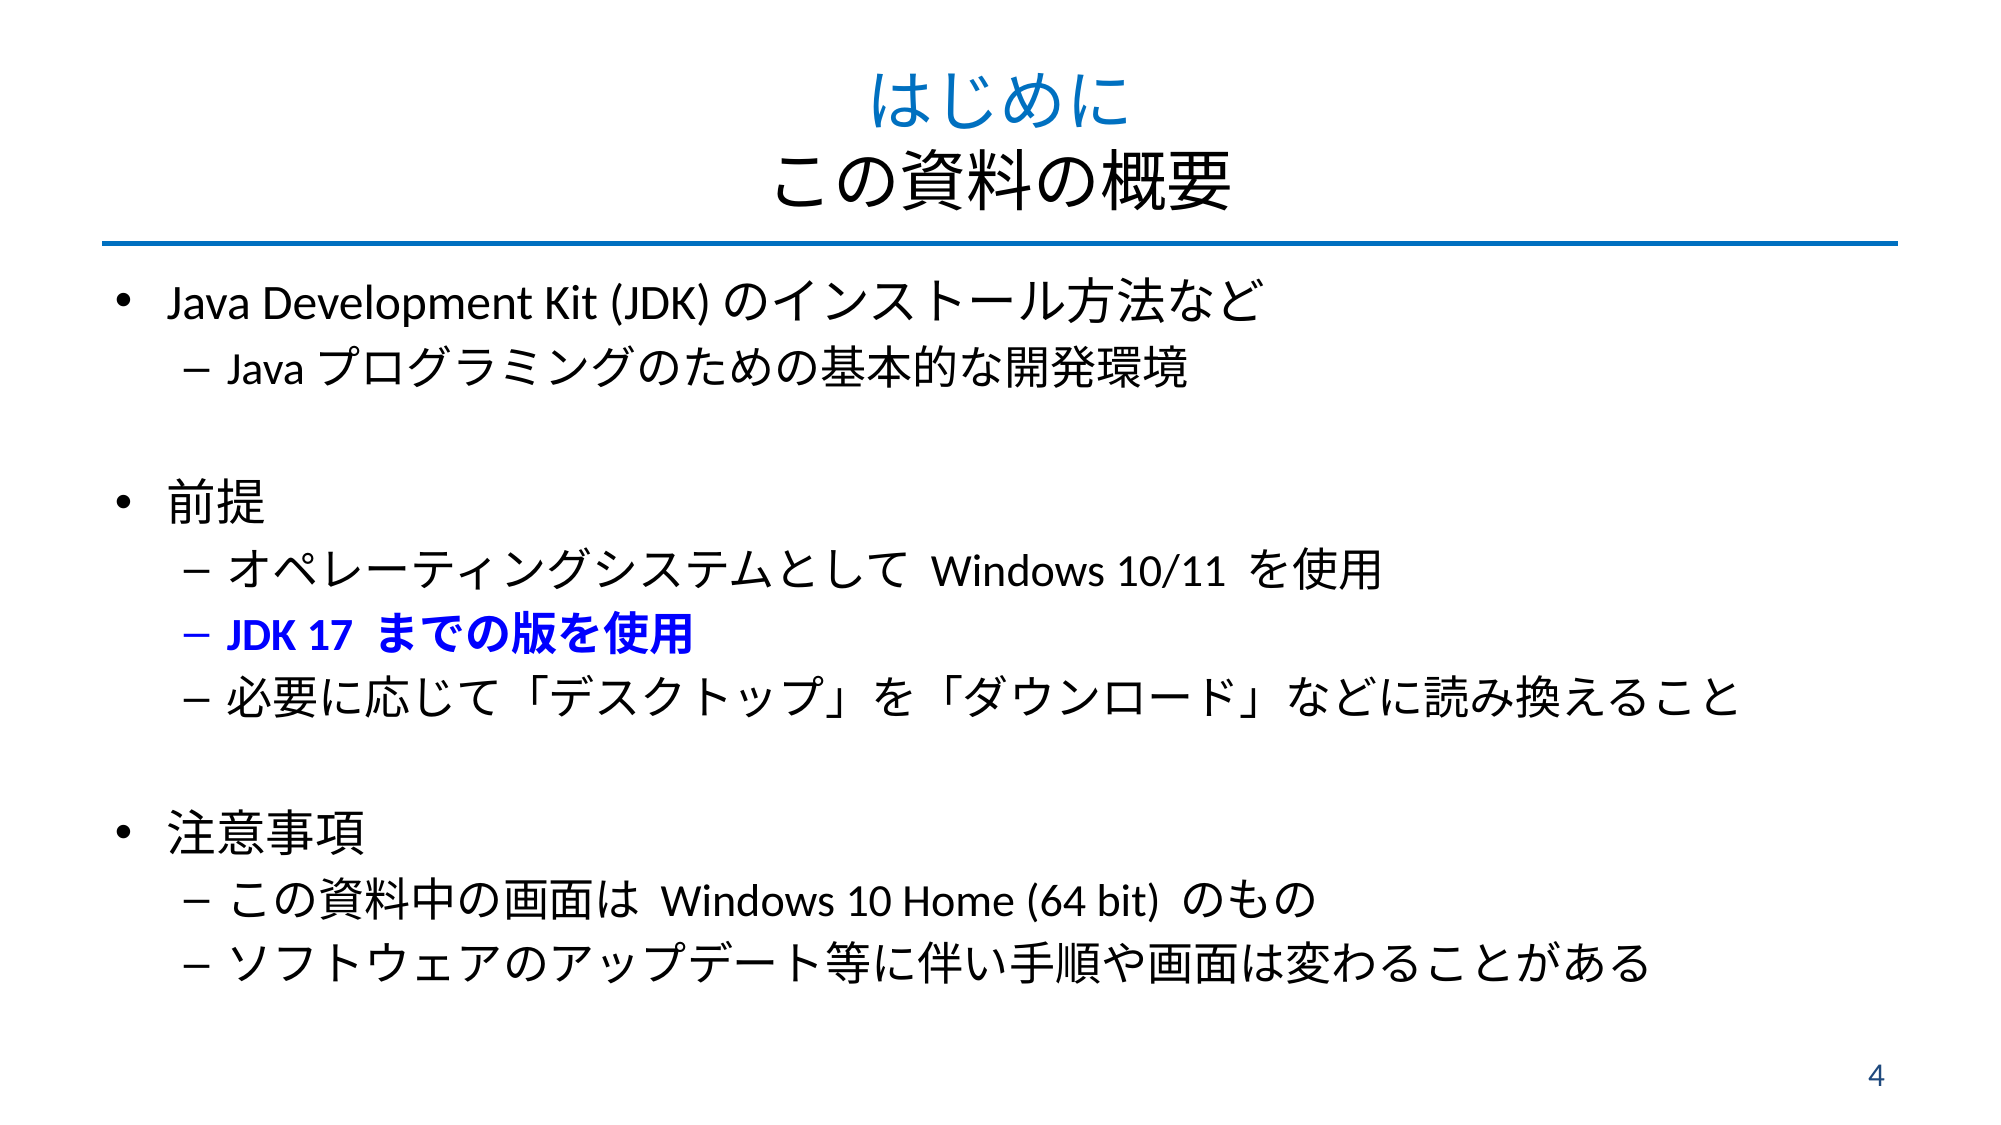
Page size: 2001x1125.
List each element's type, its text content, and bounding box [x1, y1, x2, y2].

title はじめに この資料の概要 [99, 45, 1900, 233]
slide_number 4 [1433, 1042, 1900, 1103]
list Java Development Kit (JDK)のインストール方法など Javaプログラミングのための基本的な開発環境 前提 オペレーティングシステムとして Windows 10/11 を使用 JDK 17 までの版を使用 必要に応じて「デスクトップ」を「ダウンロード」などに読み換えること 注意事項 この資料中の画面は Windows 10 Home (64 bit) のもの ソフトウェアのアップデート等に伴い手順や画面は変わることがある [99, 262, 1900, 1005]
